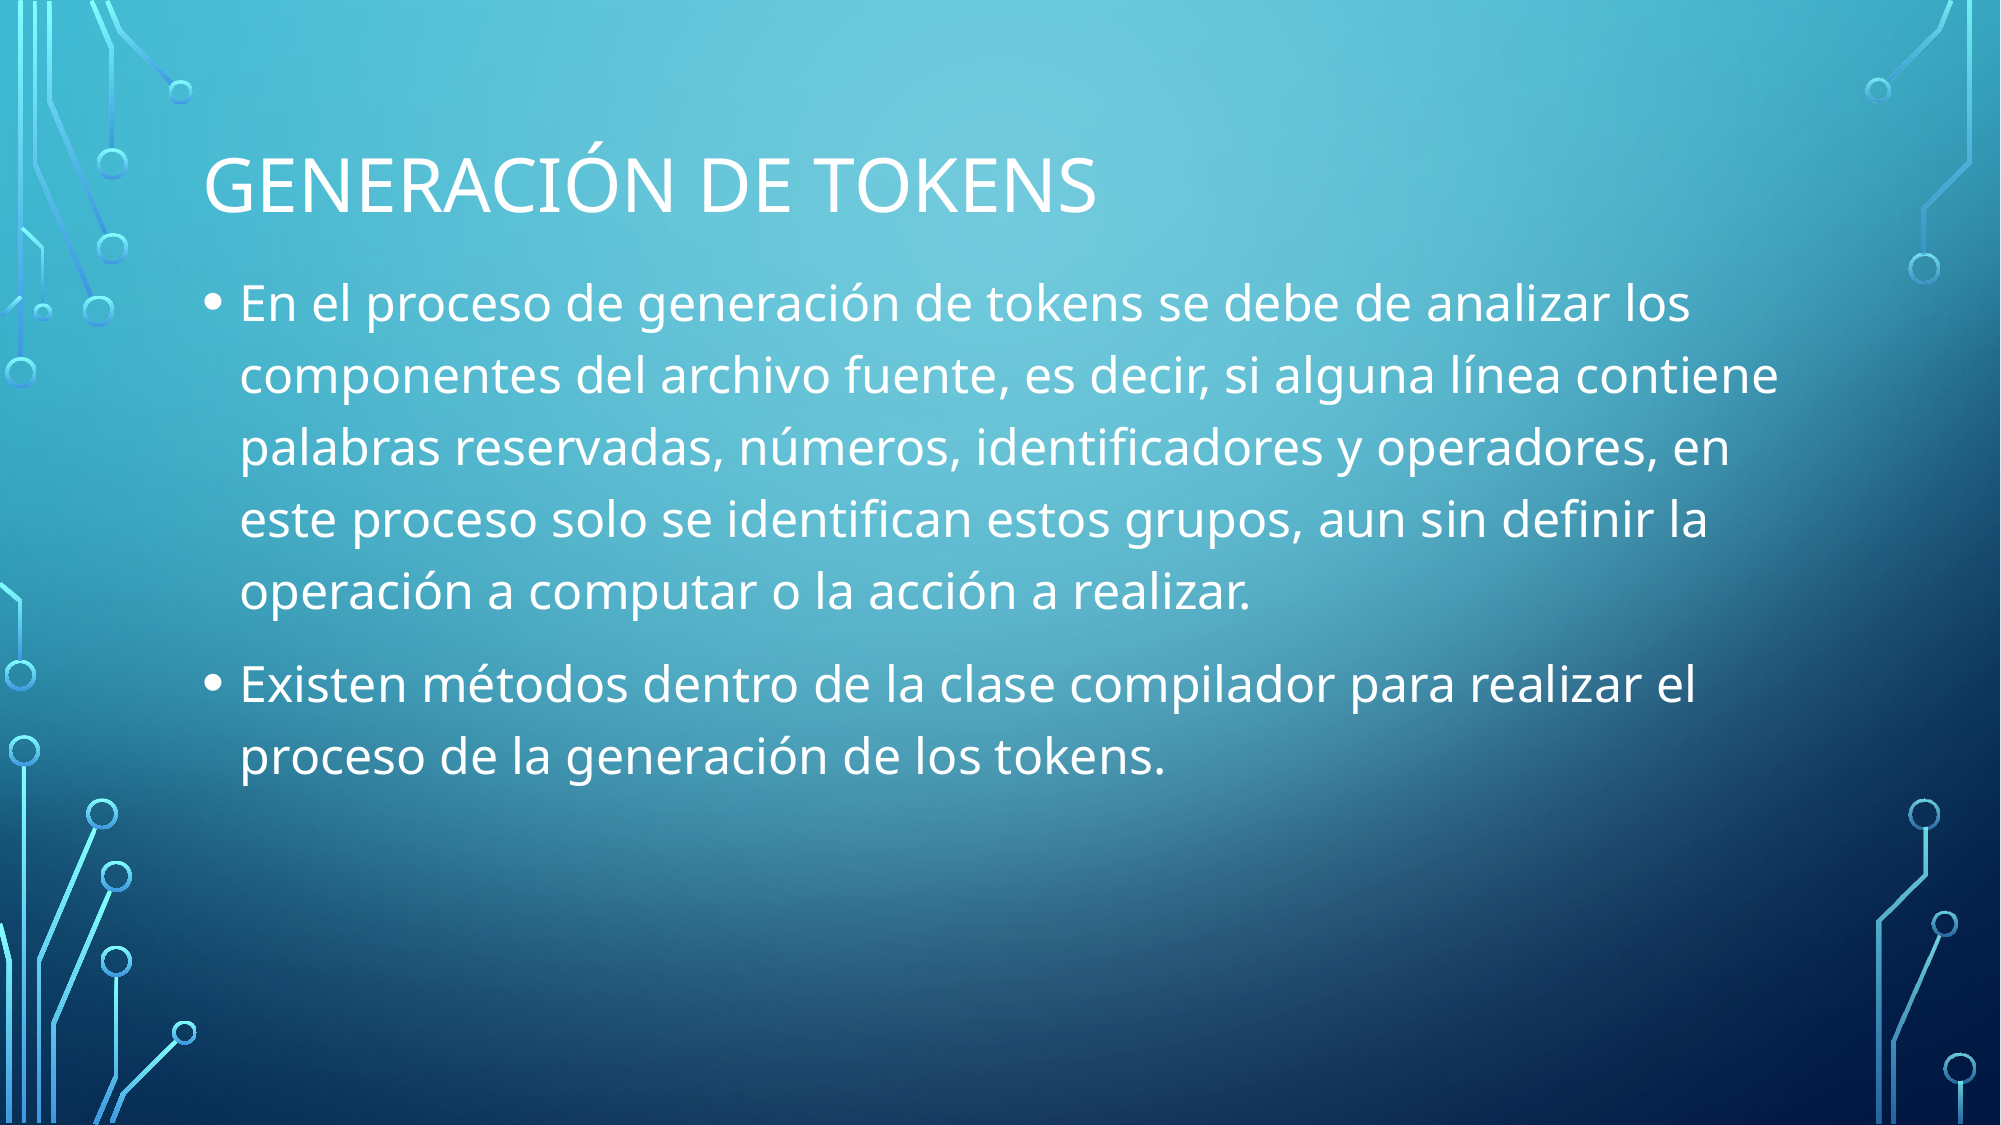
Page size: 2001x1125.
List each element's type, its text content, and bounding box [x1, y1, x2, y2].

list En el proceso de generación de tokens se debe de analizar los componentes del archivo fuente, es decir, si alguna línea contiene palabras reservadas, números, identificadores y operadores, en este proceso solo se identifican estos grupos, aun sin definir la operación a computar o la acción a realizar. Existen métodos dentro de la clase compilador para realizar el proceso de la generación de los tokens. [187, 251, 1813, 1024]
title Generación de tokens [187, 101, 1813, 251]
